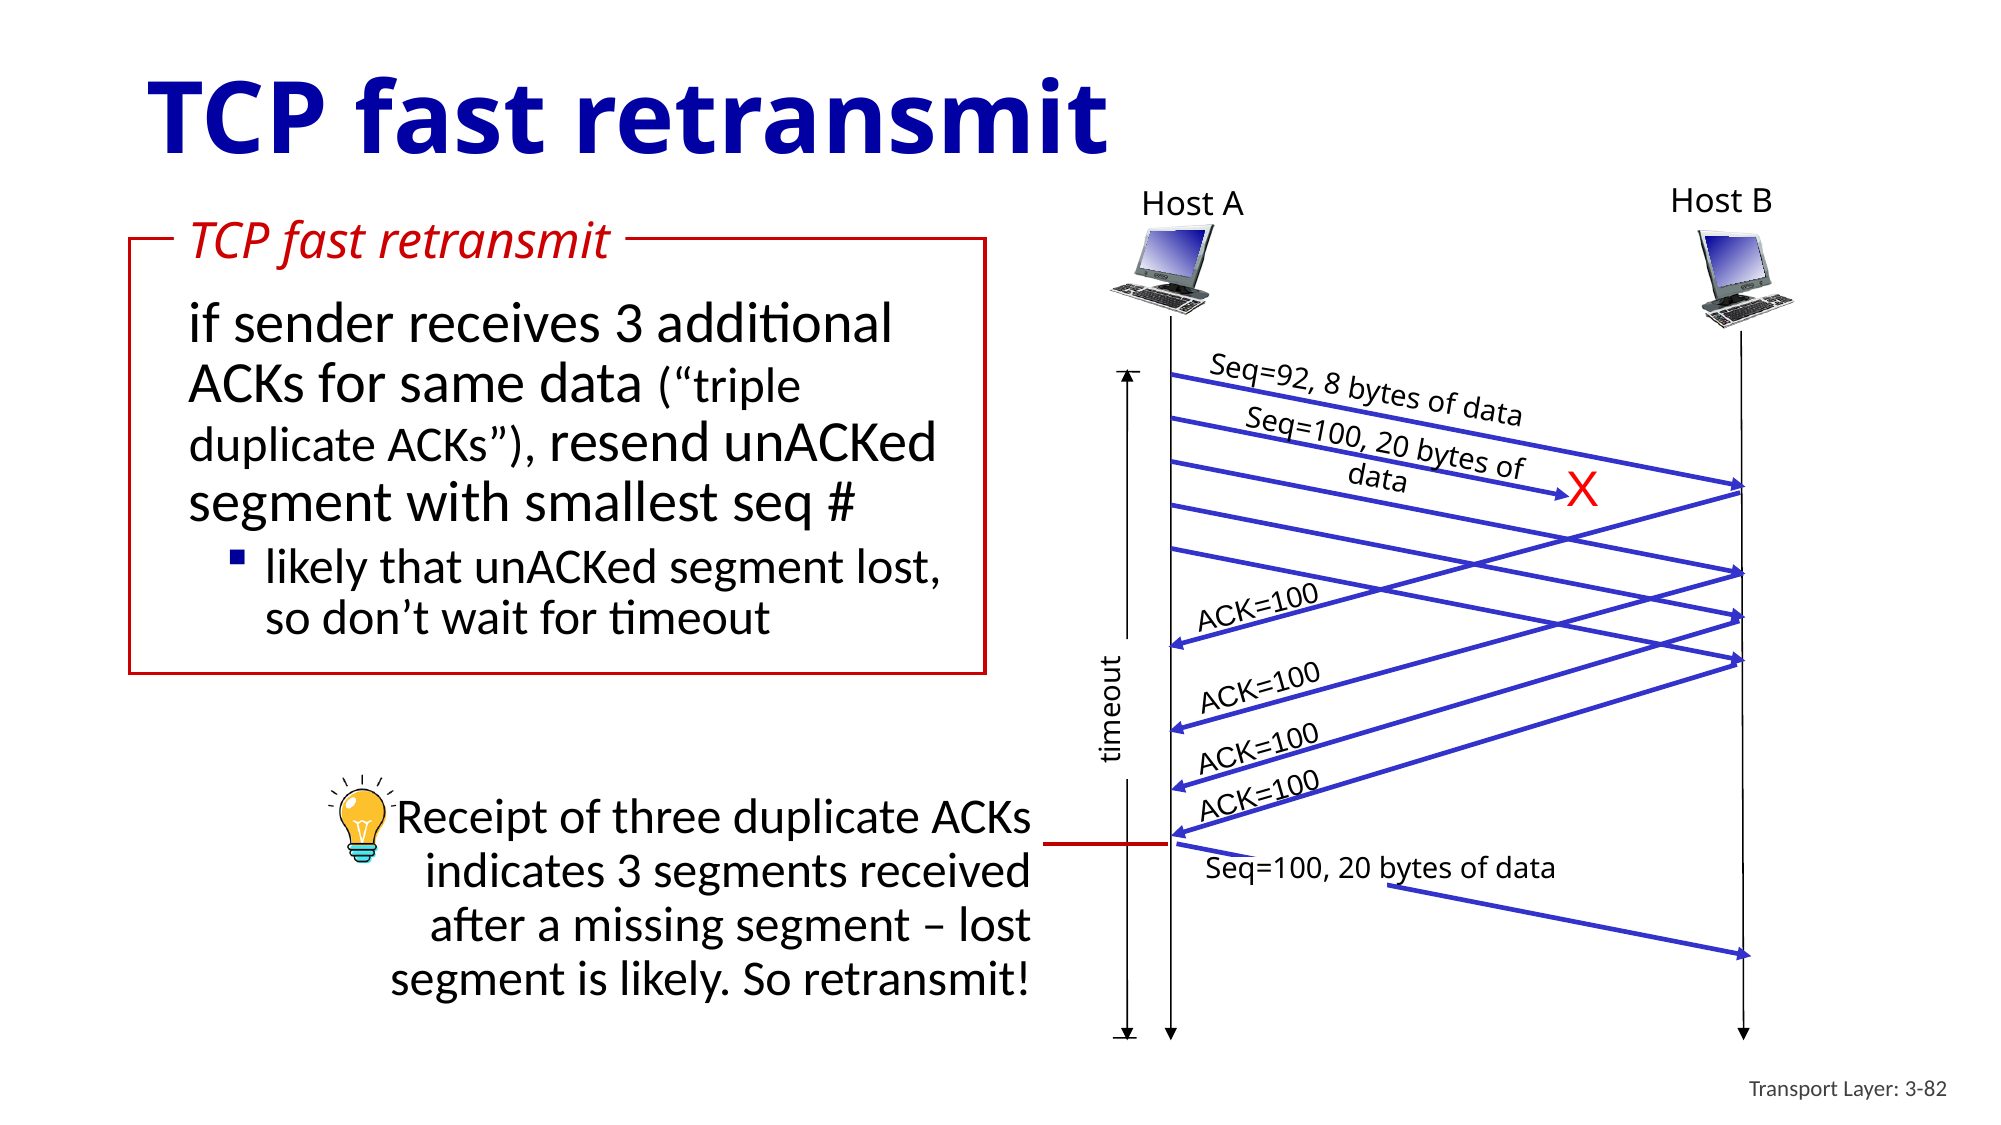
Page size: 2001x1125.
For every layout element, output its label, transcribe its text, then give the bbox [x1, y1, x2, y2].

title TCP fast retransmit [131, 47, 2000, 195]
slide_number Transport Layer: 3-82 [1512, 1056, 1963, 1117]
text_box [1083, 369, 1170, 753]
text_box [1694, 225, 1818, 336]
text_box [1170, 363, 1746, 661]
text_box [129, 201, 986, 674]
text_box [1169, 841, 1752, 957]
text_box [1737, 959, 1750, 1041]
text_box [1083, 957, 1174, 1041]
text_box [1083, 220, 1217, 322]
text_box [295, 753, 1169, 1017]
text_box Host A [1126, 174, 1259, 230]
text_box Host B [1655, 171, 1788, 227]
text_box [1150, 492, 1744, 836]
